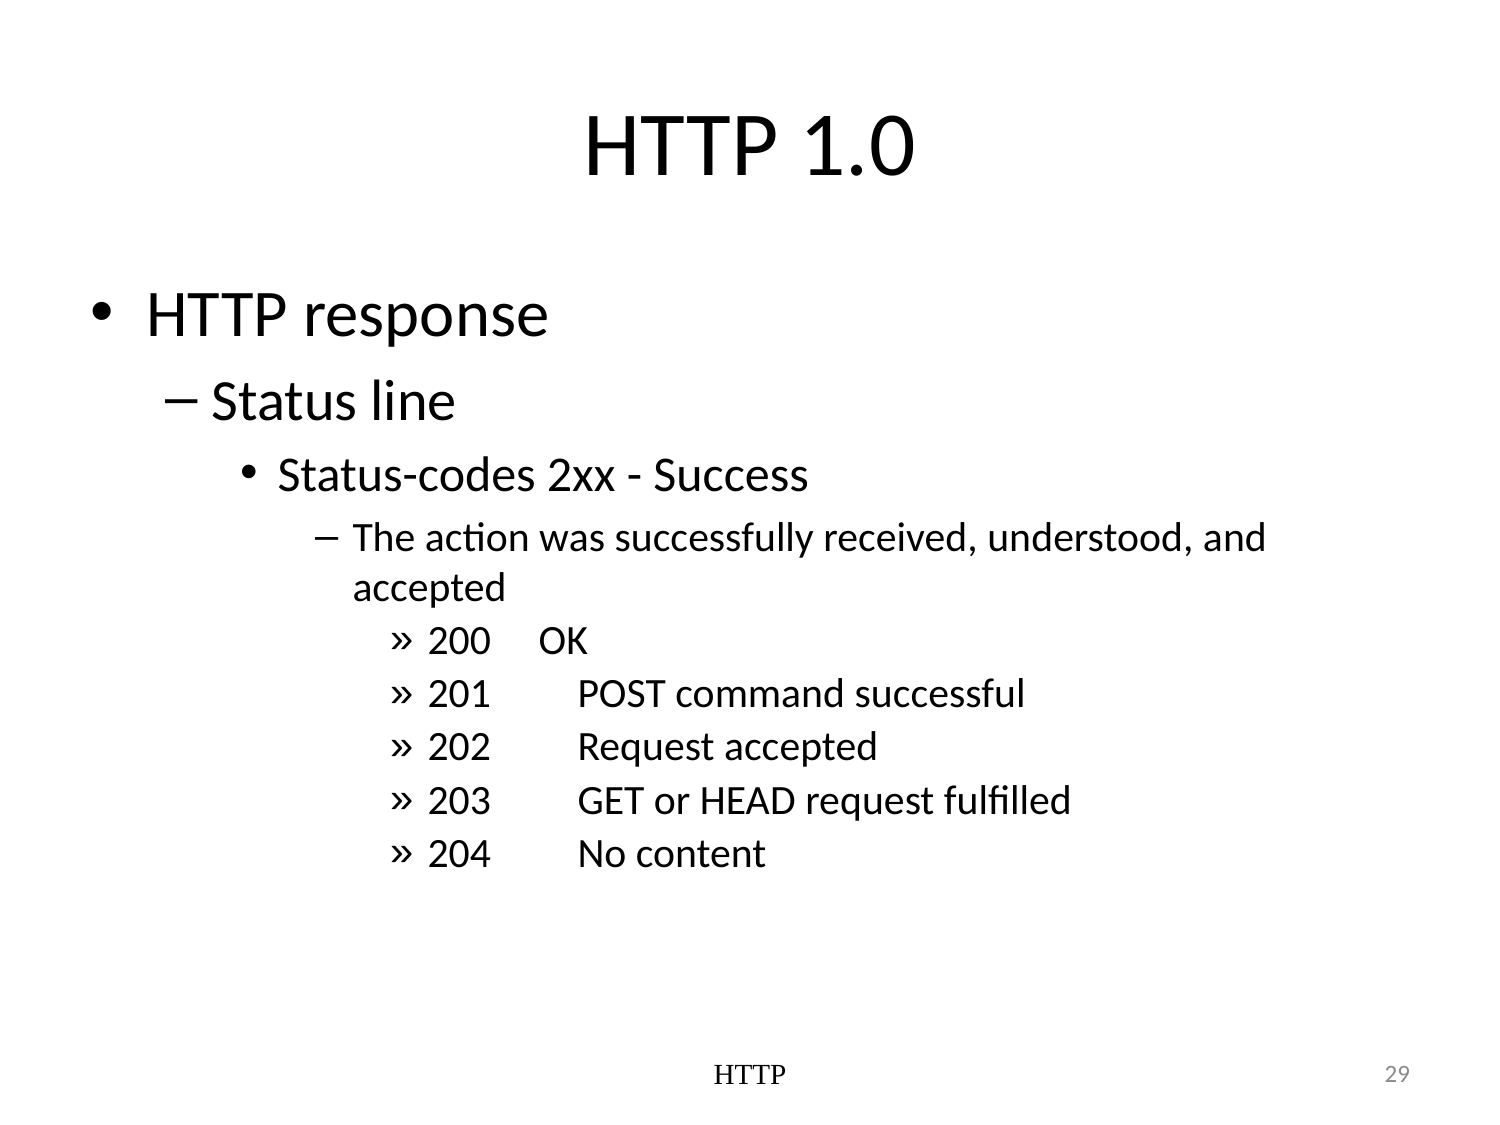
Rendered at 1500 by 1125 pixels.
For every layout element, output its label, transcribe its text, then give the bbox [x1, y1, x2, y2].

slide_number 29 [1074, 1042, 1425, 1103]
footer HTTP [512, 1042, 988, 1103]
title HTTP 1.0 [75, 45, 1425, 233]
list HTTP response Status line Status-codes 2xx - Success The action was successfully received, understood, and accepted 200 OK 201 POST command successful 202 Request accepted 203 GET or HEAD request fulfilled 204 No content [75, 262, 1425, 1005]
